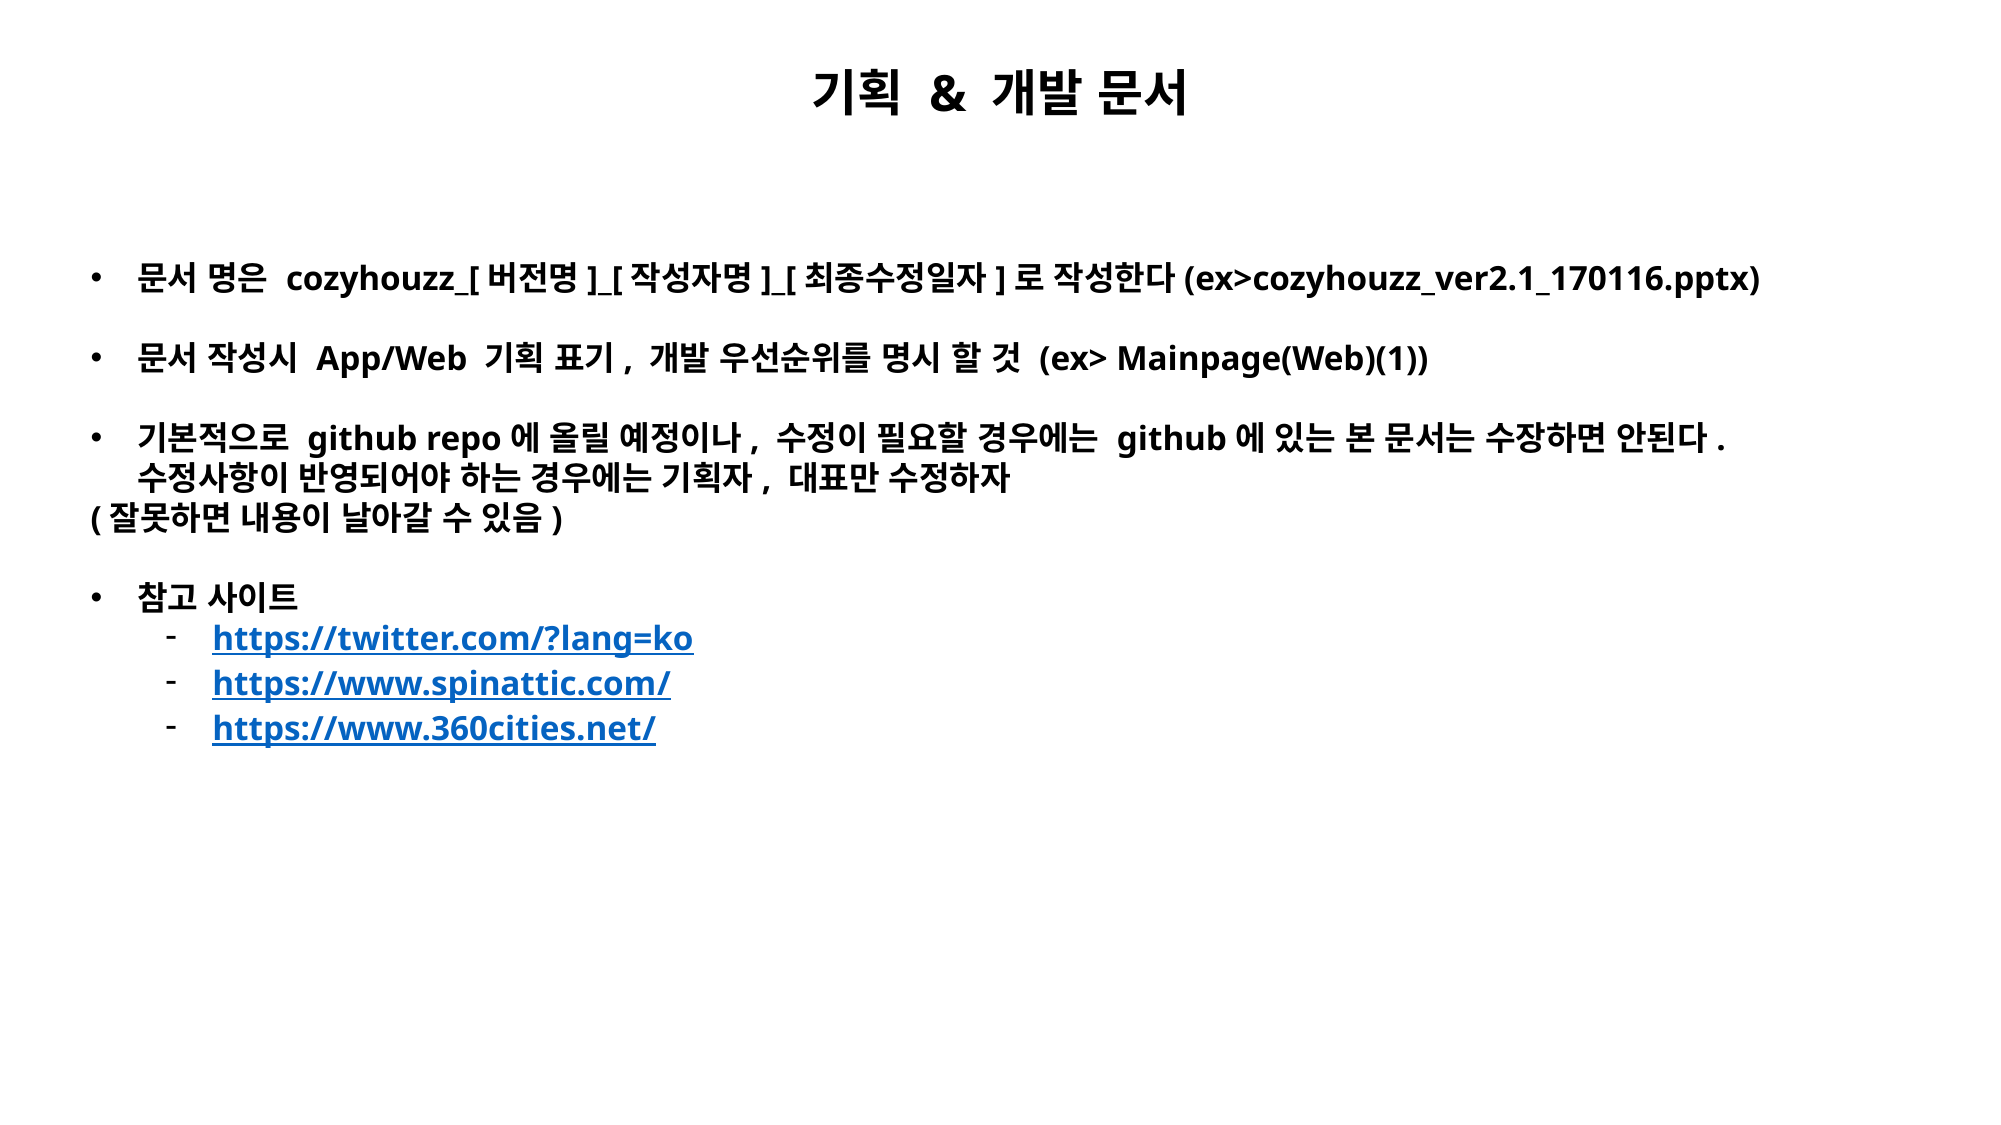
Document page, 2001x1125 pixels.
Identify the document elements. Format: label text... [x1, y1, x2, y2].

text_box 기획 & 개발 문서 [75, 53, 1925, 129]
text_box 문서 명은 cozyhouzz_[버전명]_[작성자명]_[최종수정일자]로 작성한다(ex>cozyhouzz_ver2.1_170116.pptx) 문서 작성시 App/Web 기획 표기, 개발 우선순위를 명시 할 것 (ex> Mainpage(Web)(1)) 기본적으로 github repo에 올릴 예정이나, 수정이 필요할 경우에는 github에 있는 본 문서는 수장하면 안된다. 수정사항이 반영되어야 하는 경우에는 기획자, 대표만 수정하자 (잘못하면 내용이 날아갈 수 있음) 참고 사이트 https://twitter.com/?lang=ko https://www.spinattic.com/ https://www.360cities.net/ [75, 250, 1818, 800]
